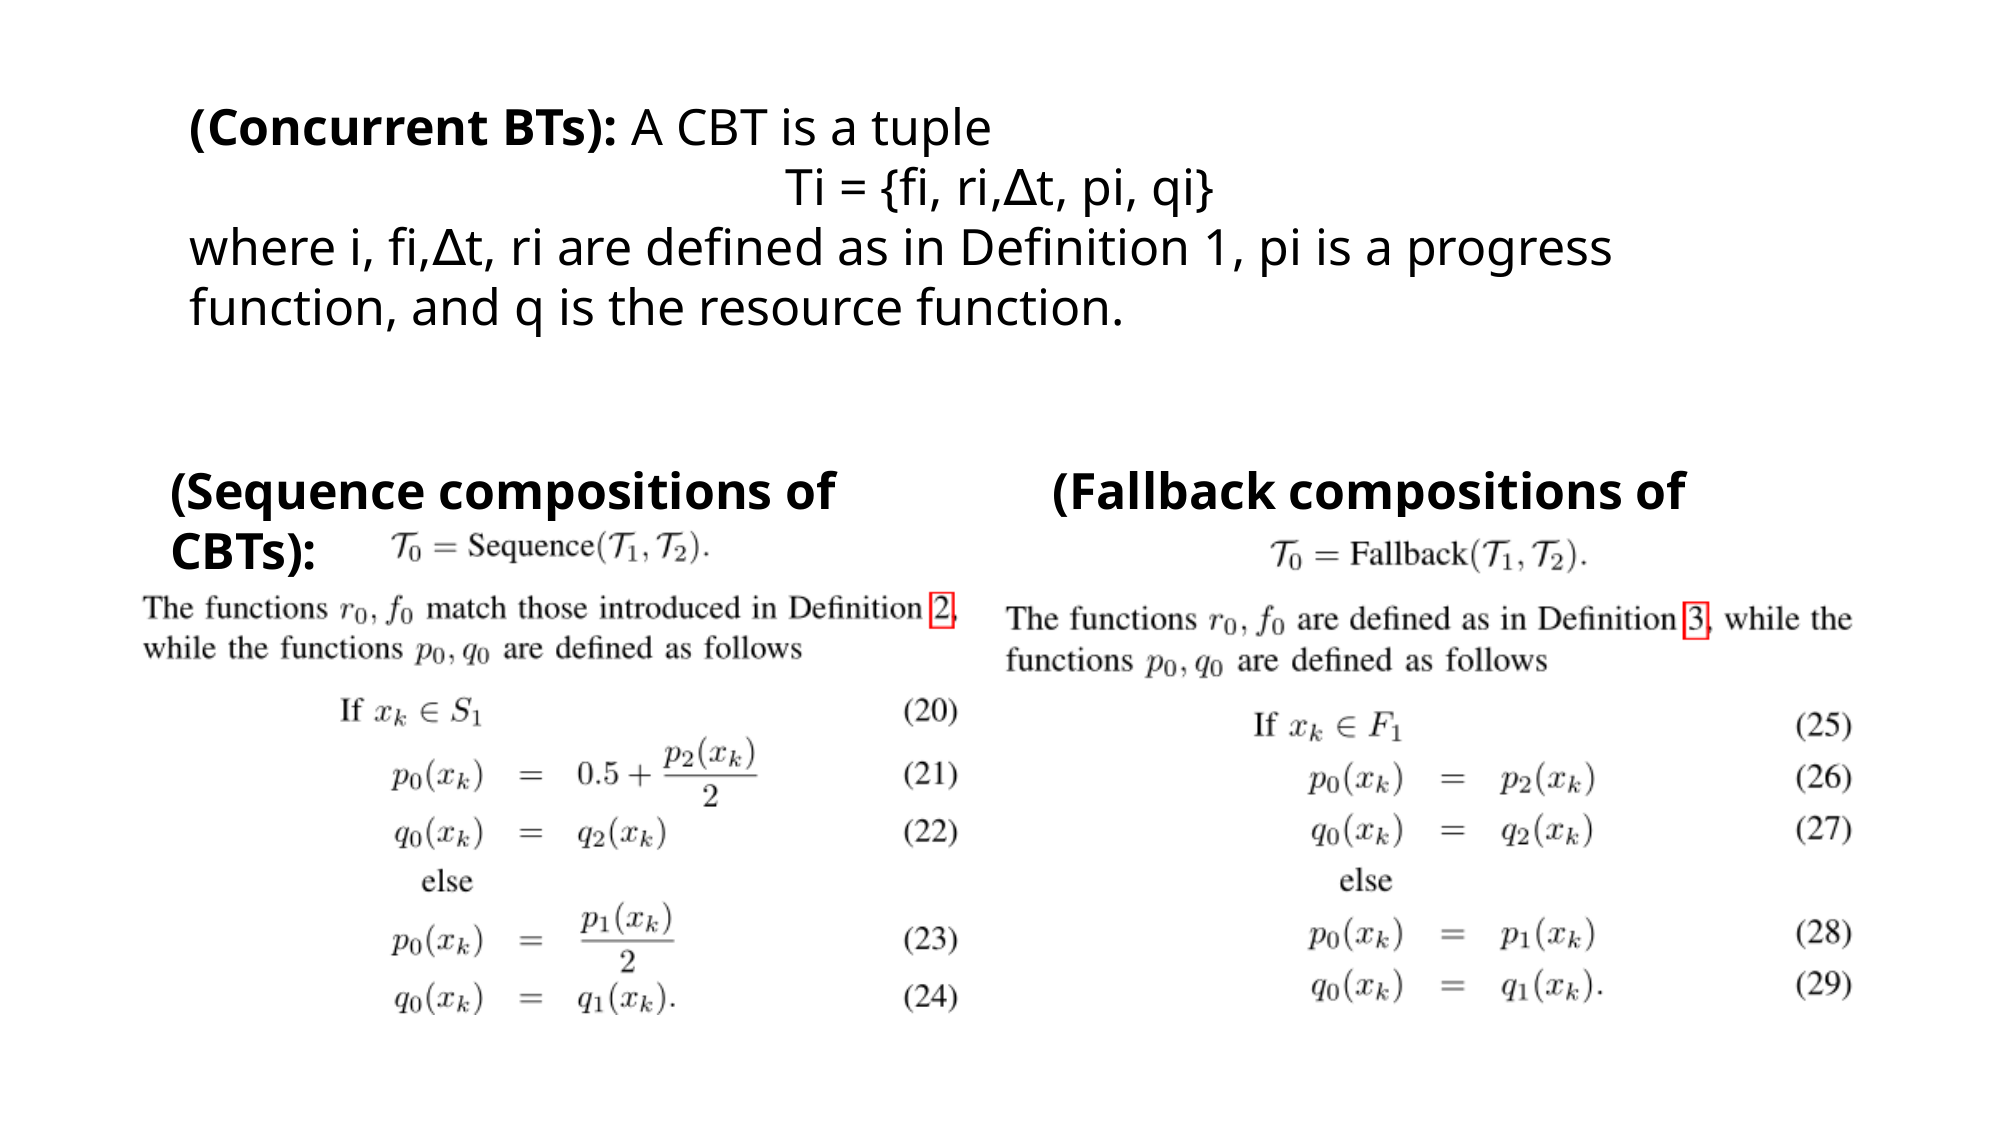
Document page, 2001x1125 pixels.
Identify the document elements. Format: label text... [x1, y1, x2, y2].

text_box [131, 451, 1869, 1021]
text_box (Concurrent BTs): A CBT is a tuple Ti = {fi, ri,∆t, pi, qi} where i, fi,∆t, ri are defined as in Definition 1, pi is a progress function, and q is the resource function. [175, 88, 1825, 404]
